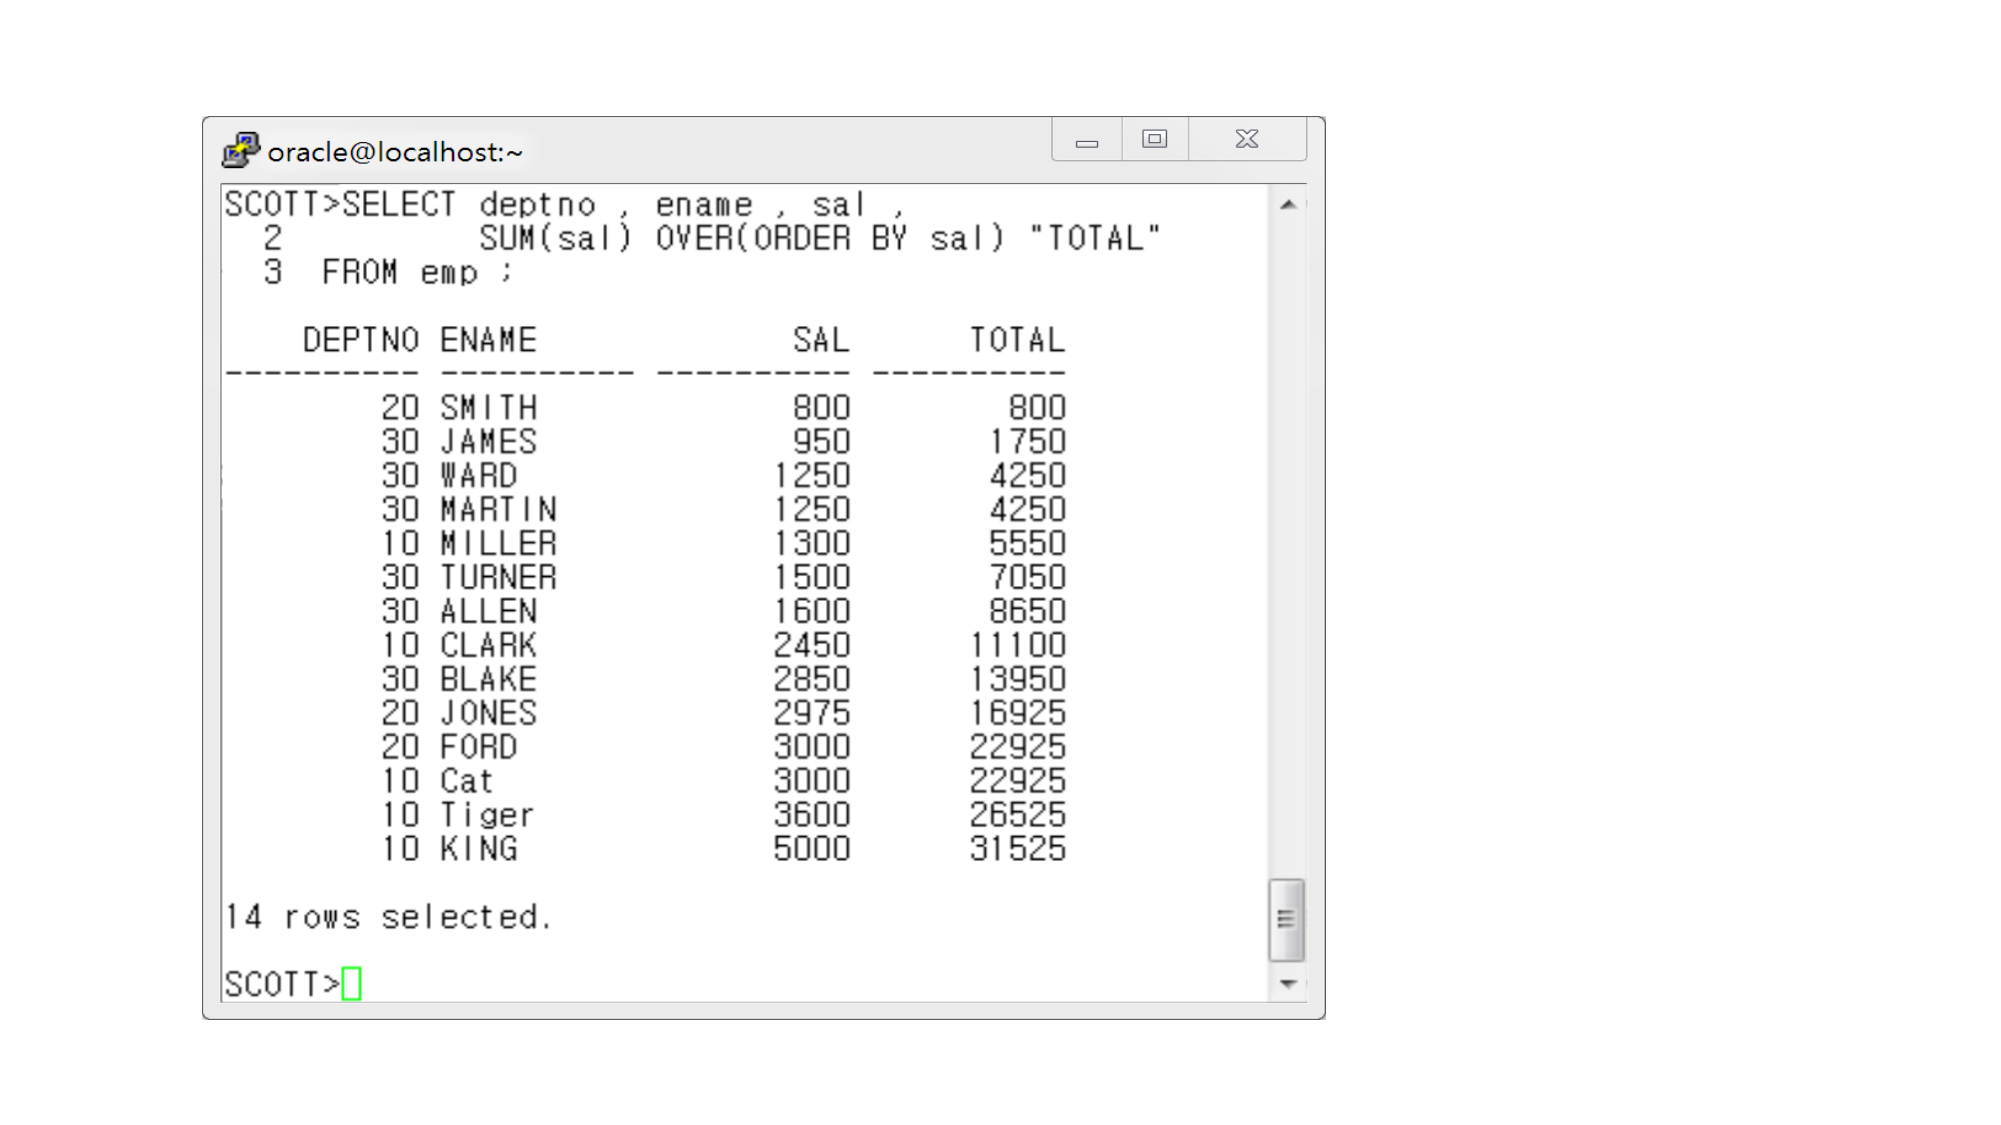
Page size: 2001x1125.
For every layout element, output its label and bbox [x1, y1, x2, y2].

picture [202, 116, 1326, 1020]
